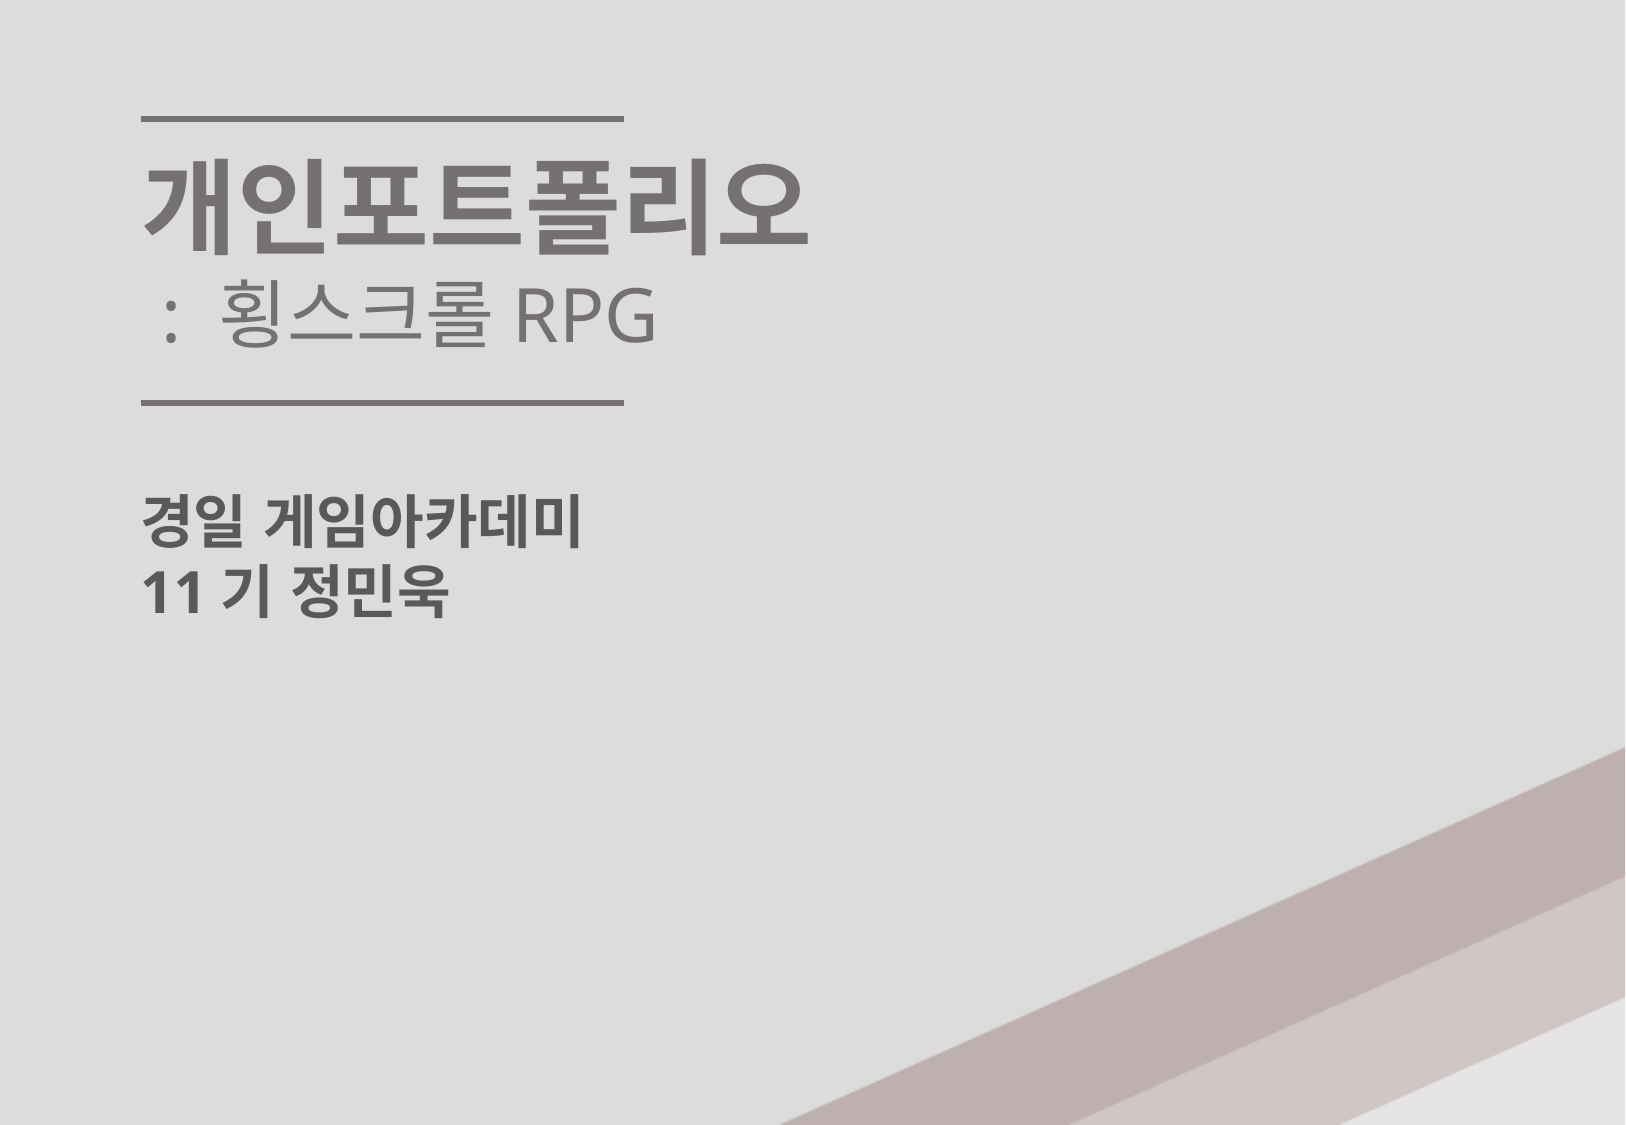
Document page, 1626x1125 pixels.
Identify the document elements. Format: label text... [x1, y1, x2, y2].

picture [0, 0, 1626, 1125]
text_box 개인포트폴리오 : 횡스크롤RPG [126, 134, 1448, 365]
text_box 경일 게임아카데미 11기 정민욱 [125, 478, 674, 633]
